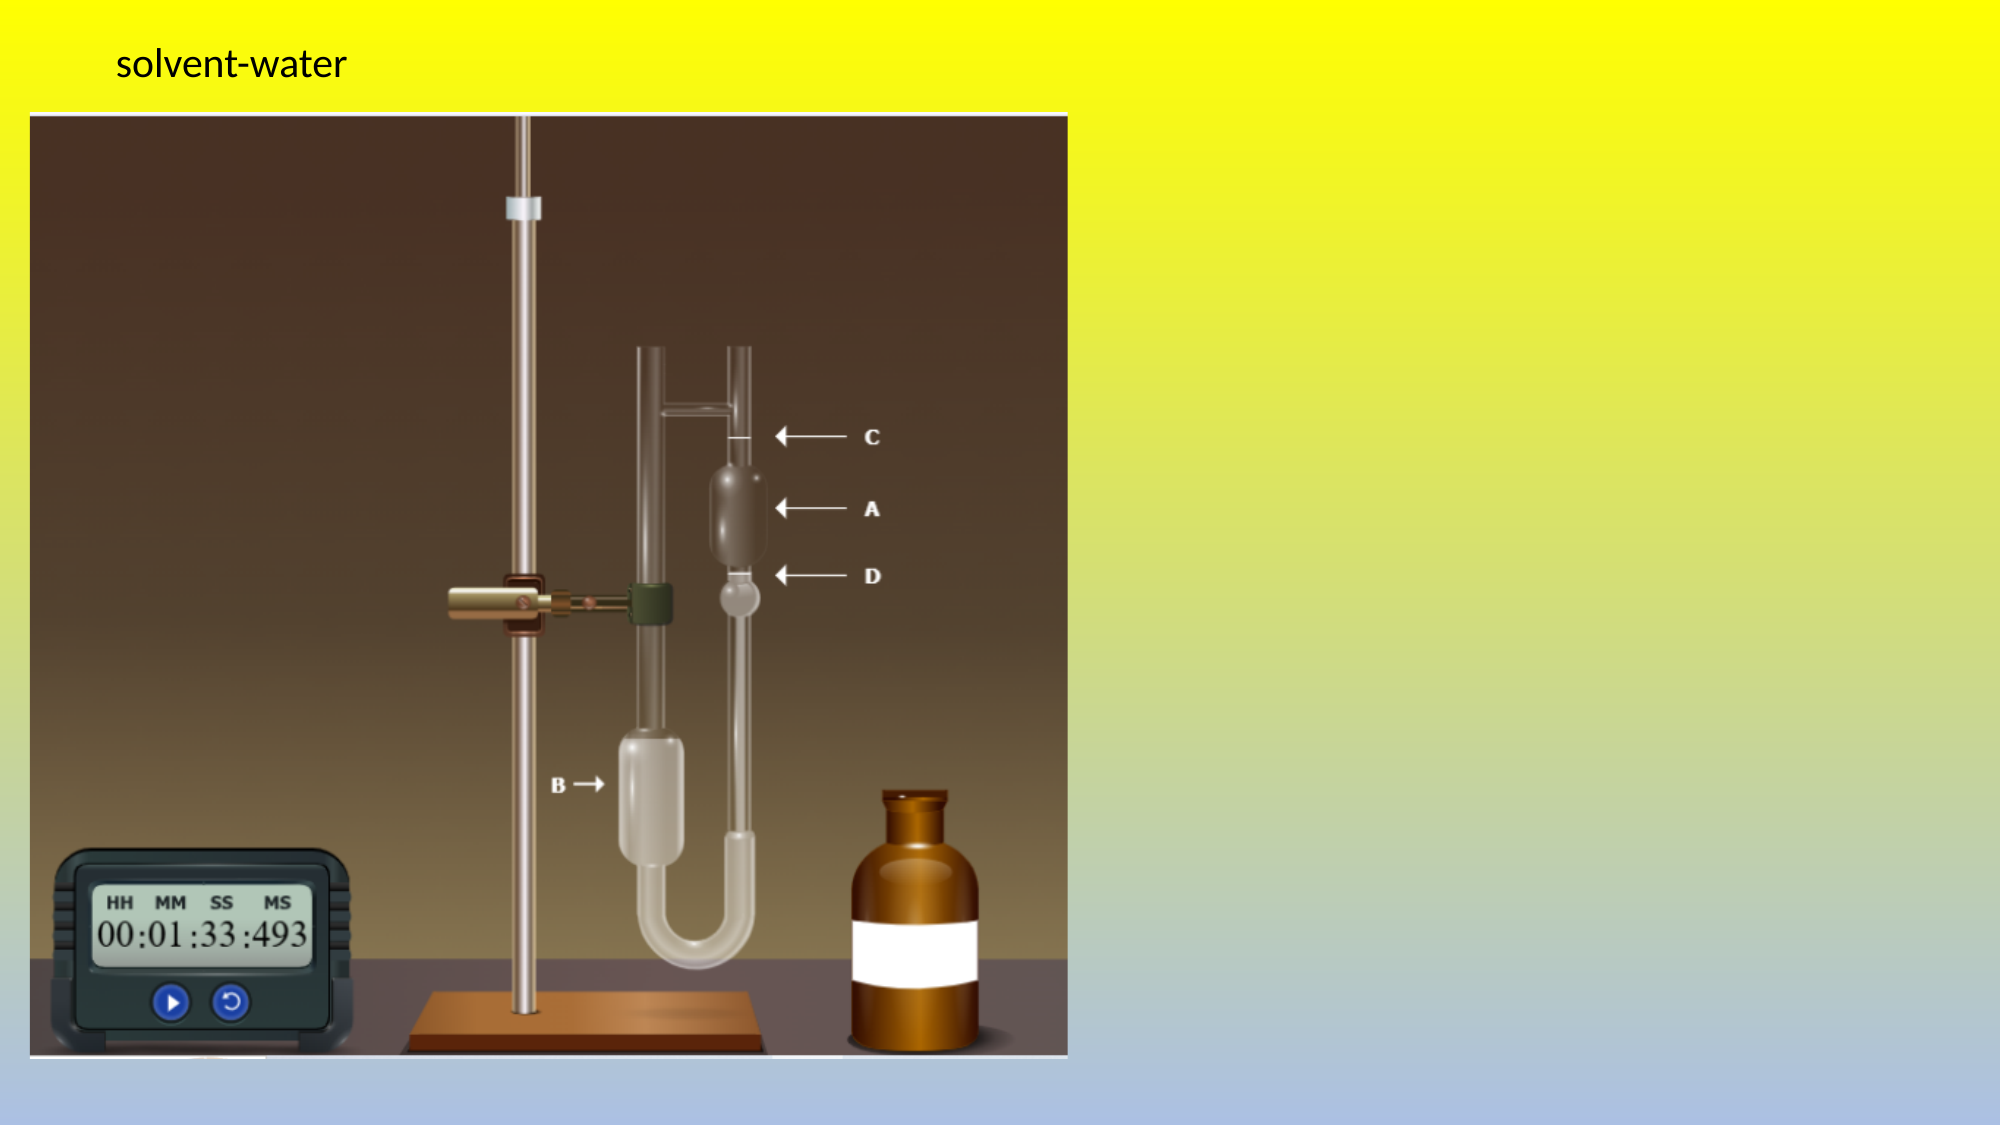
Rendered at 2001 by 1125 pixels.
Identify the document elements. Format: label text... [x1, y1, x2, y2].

text_box solvent-water [91, 27, 427, 93]
picture [29, 112, 1068, 1059]
